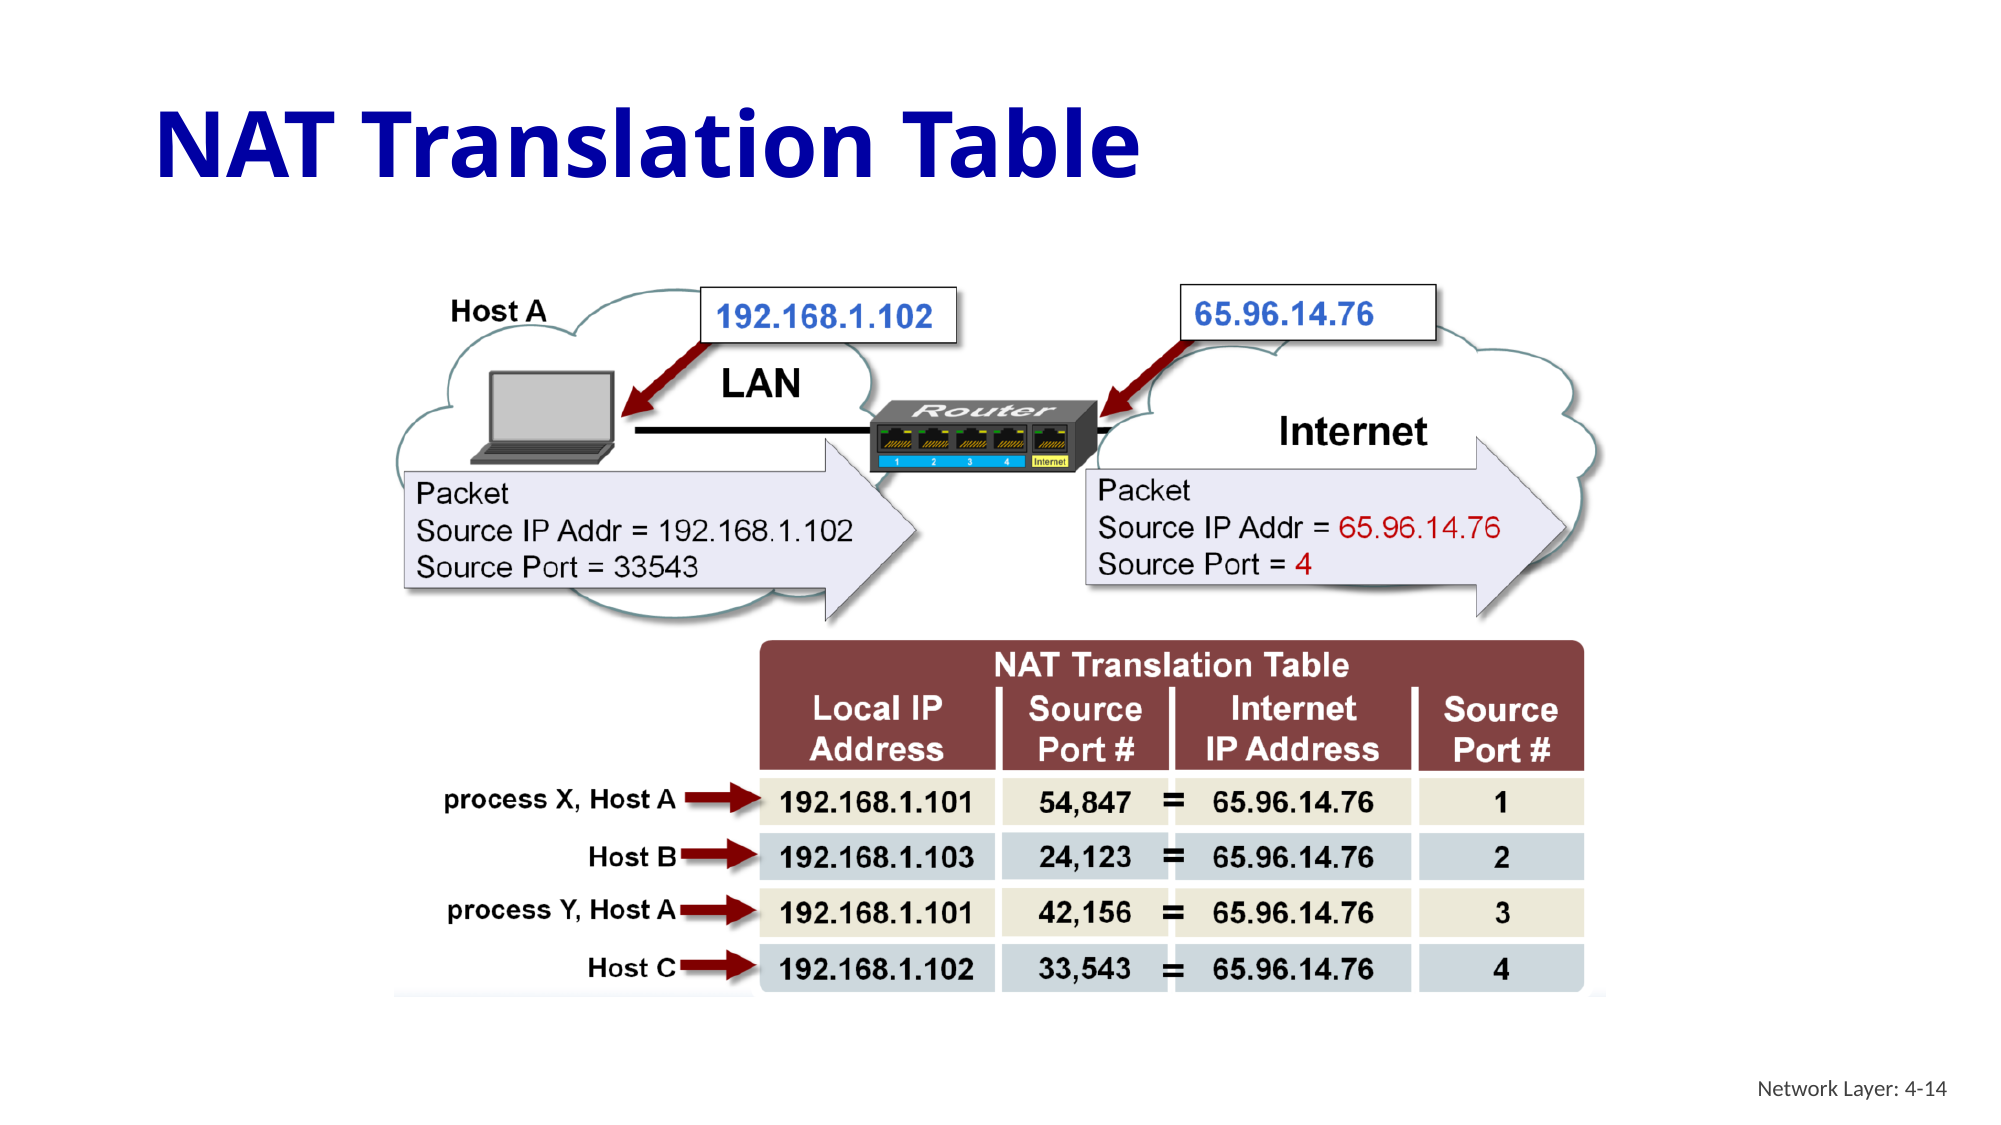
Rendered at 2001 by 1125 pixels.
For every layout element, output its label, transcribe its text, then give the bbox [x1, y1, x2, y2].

title NAT Translation Table [137, 74, 1863, 221]
slide_number Network Layer: 4-14 [1512, 1056, 1963, 1117]
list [394, 282, 1606, 997]
